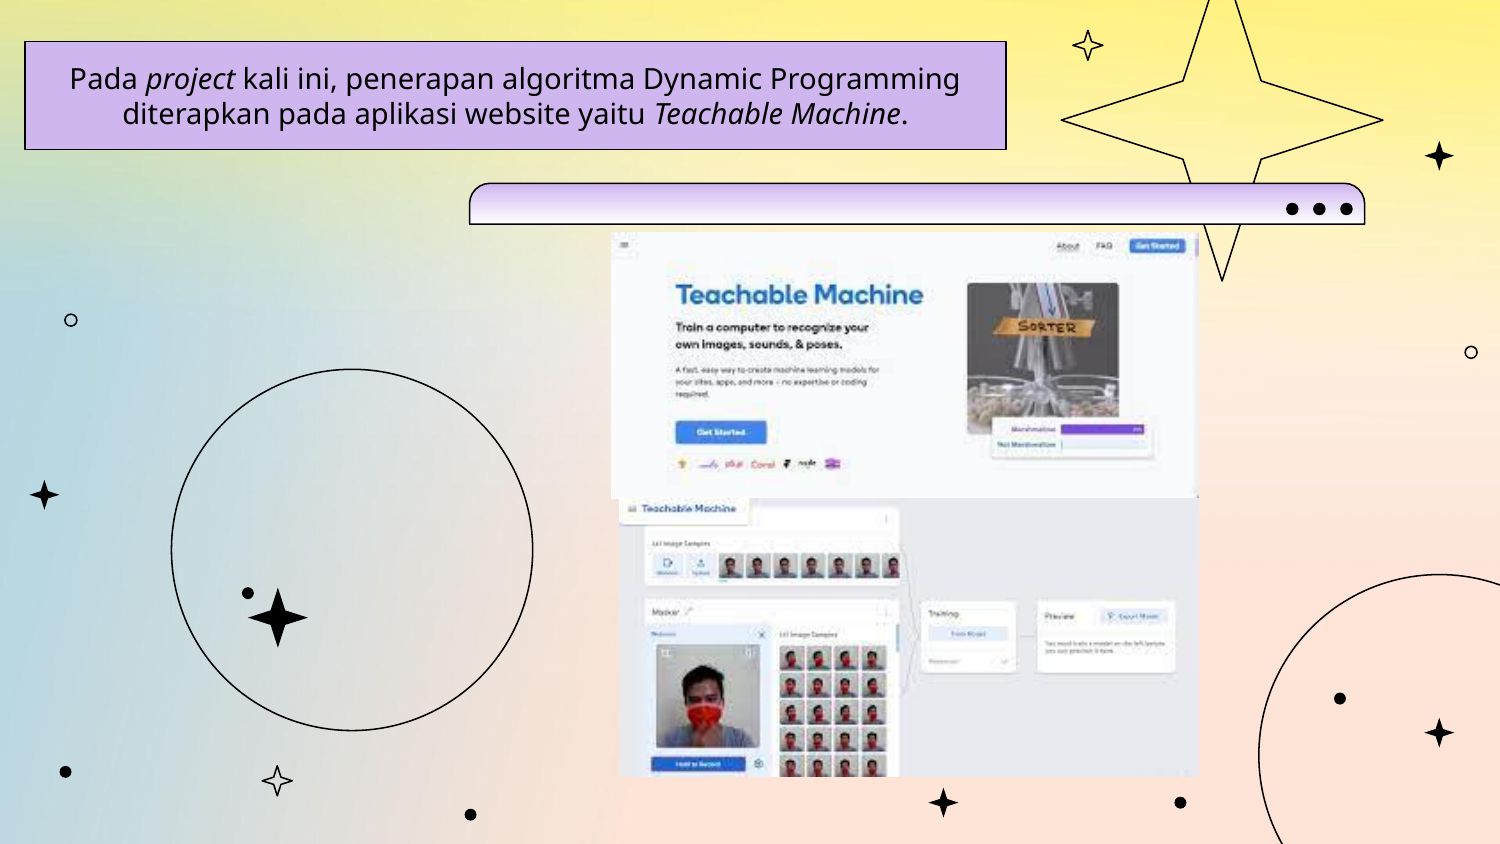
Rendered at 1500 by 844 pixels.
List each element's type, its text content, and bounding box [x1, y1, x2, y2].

subtitle Pada project kali ini, penerapan algoritma Dynamic Programming diterapkan pada aplikasi website yaitu Teachable Machine. [24, 41, 1007, 150]
picture [1260, 576, 1500, 844]
picture [0, 0, 1500, 844]
picture [1206, 225, 1238, 275]
text_box [469, 183, 1365, 225]
picture [1067, 0, 1377, 183]
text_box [1285, 202, 1353, 216]
